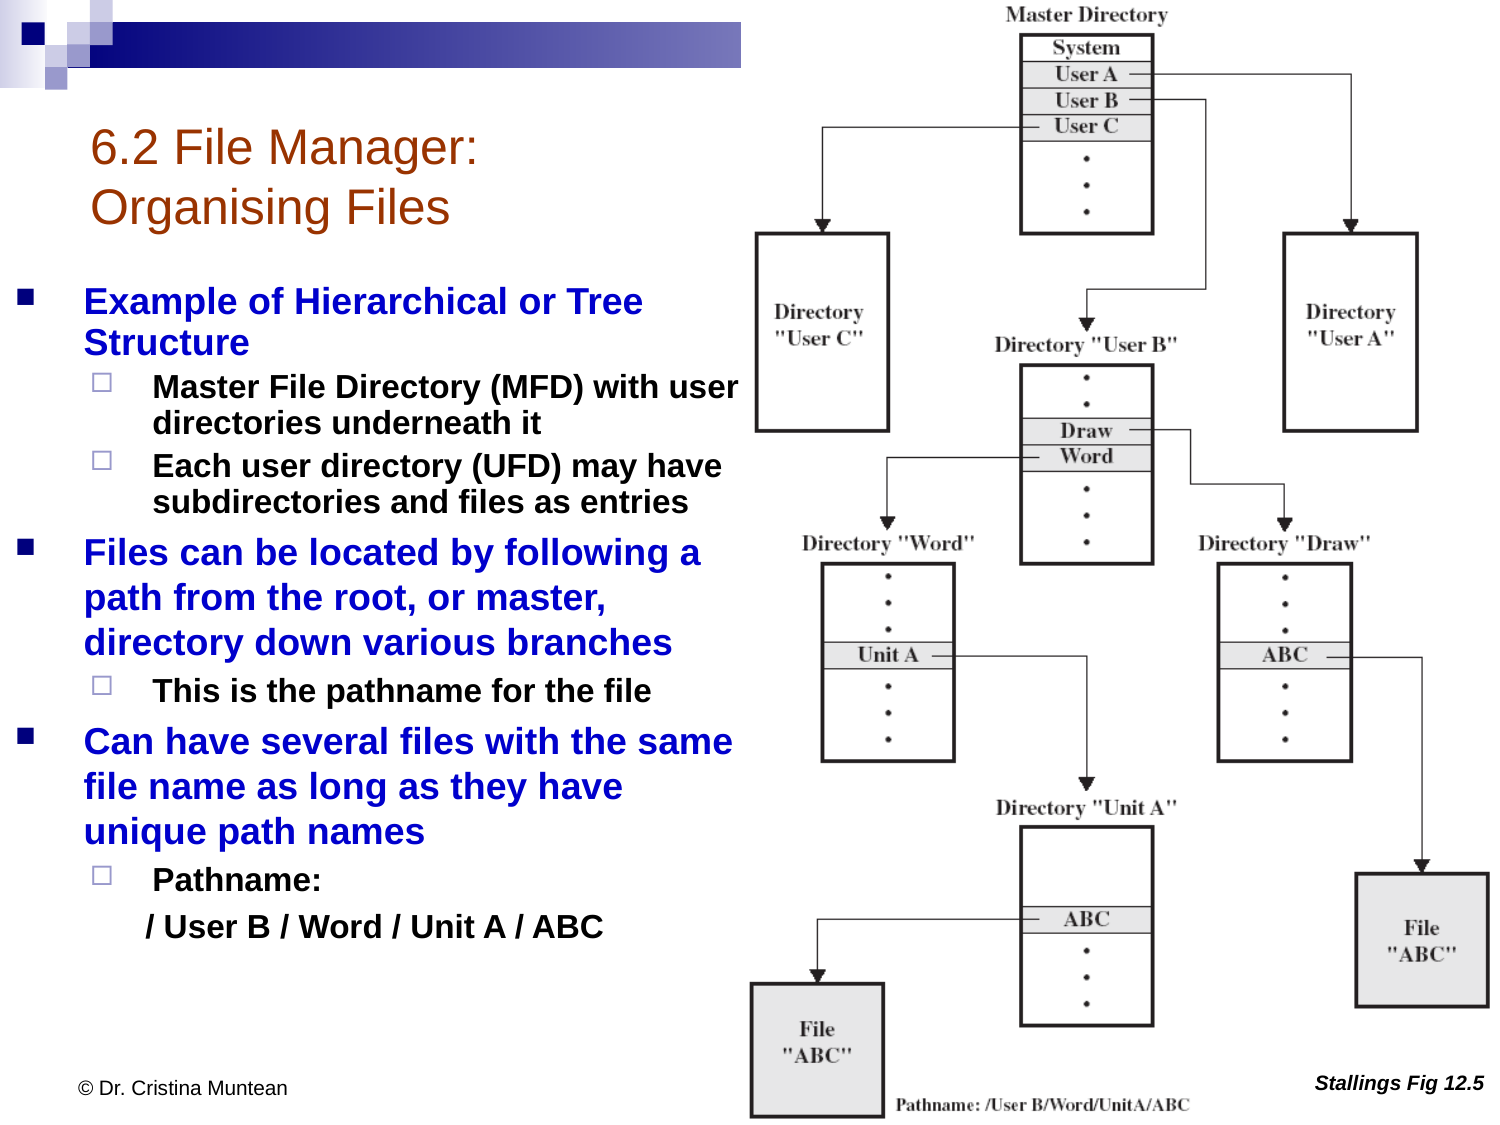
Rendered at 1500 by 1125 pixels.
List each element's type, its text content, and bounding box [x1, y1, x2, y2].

list Example of Hierarchical or Tree Structure Master File Directory (MFD) with user directories underneath it Each user directory (UFD) may have subdirectories and files as entries Files can be located by following a path from the root, or master, directory down various branches This is the pathname for the file Can have several files with the same file name as long as they have unique path names Pathname: / User B / Word / Unit A / ABC [0, 275, 736, 1088]
title 6.2 File Manager: Organising Files [75, 75, 675, 275]
picture [741, 0, 1500, 1125]
